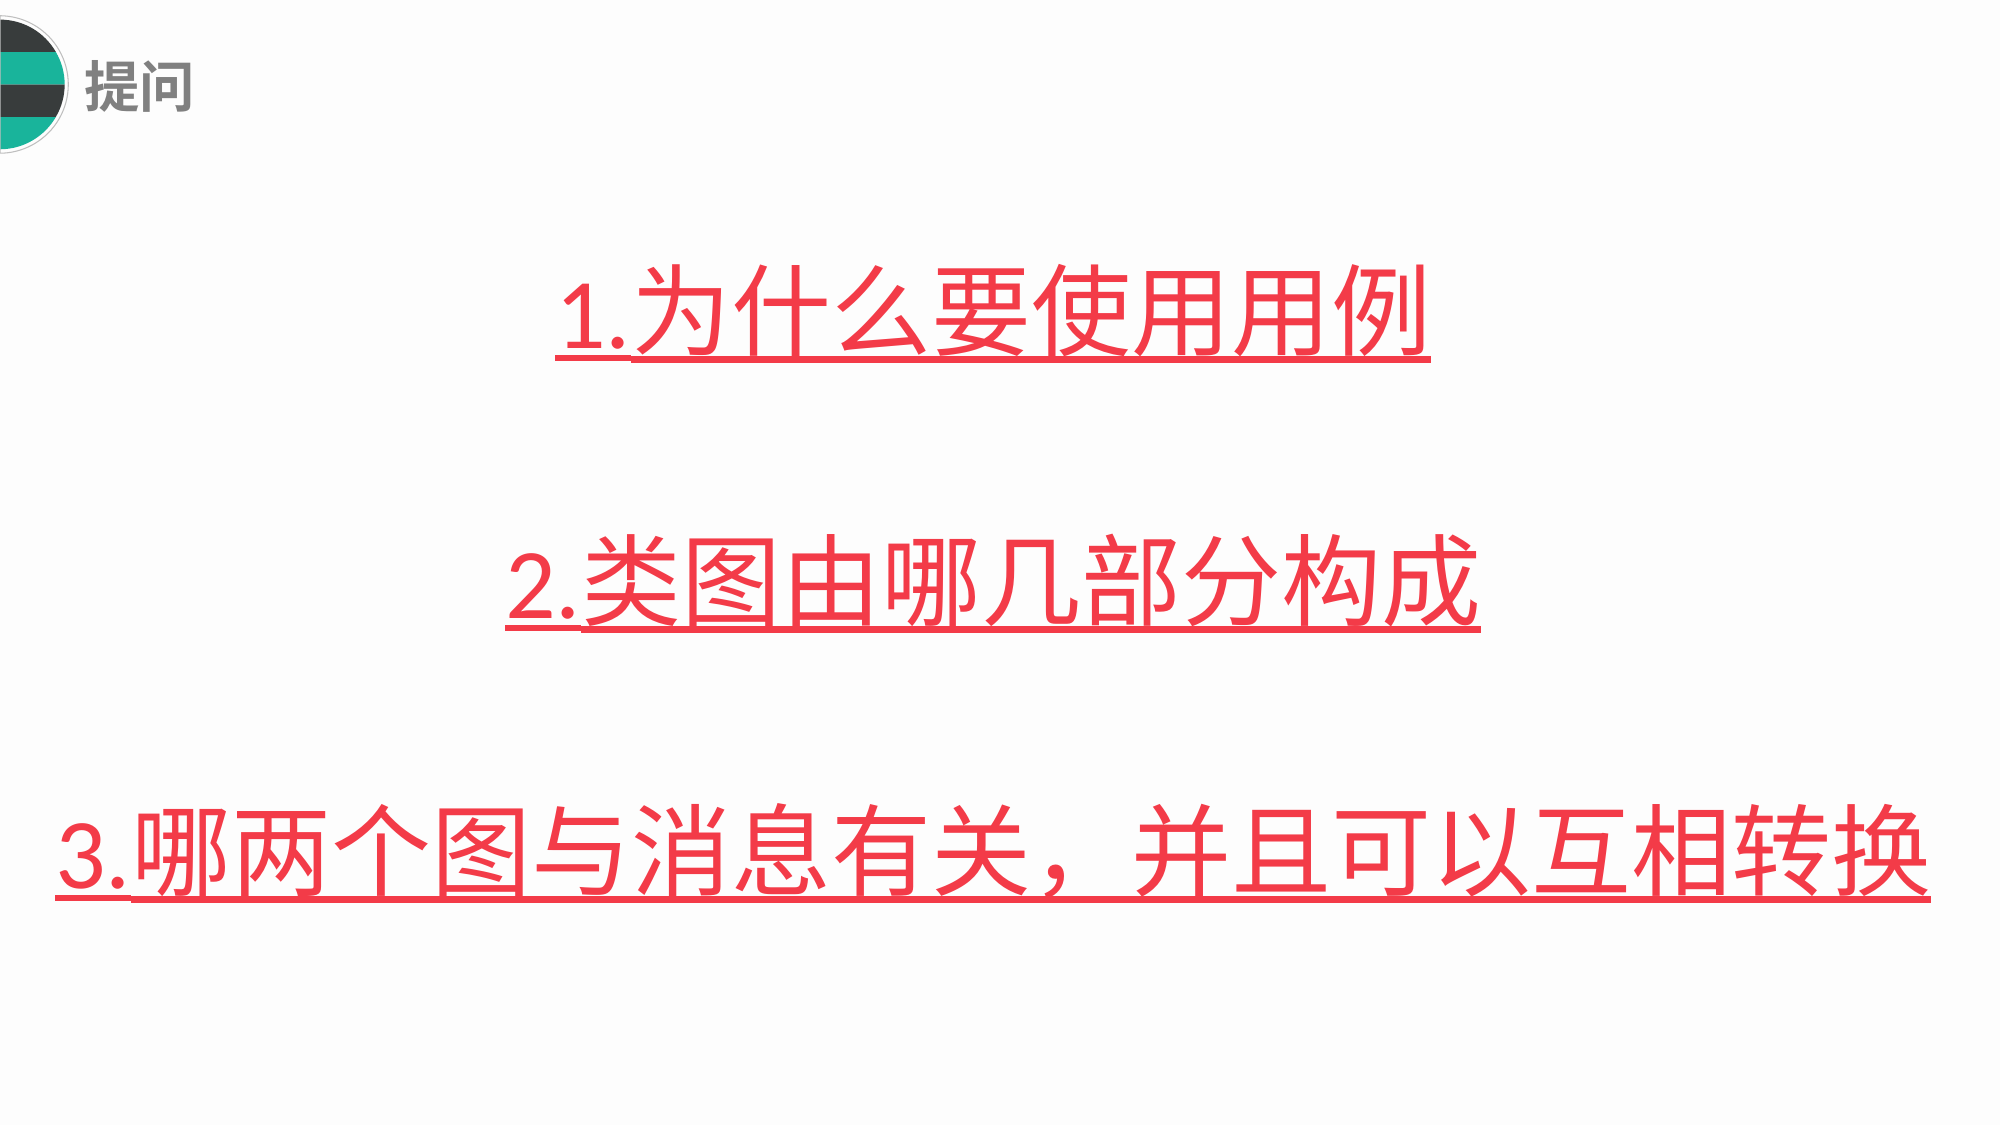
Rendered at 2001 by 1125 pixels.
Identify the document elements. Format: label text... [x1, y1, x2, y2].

text_box 提问 [84, 52, 445, 119]
text_box 1.为什么要使用用例 [540, 240, 1447, 401]
text_box 2.类图由哪几部分构成 [490, 510, 1497, 671]
text_box 3.哪两个图与消息有关，并且可以互相转换 [40, 780, 1947, 941]
